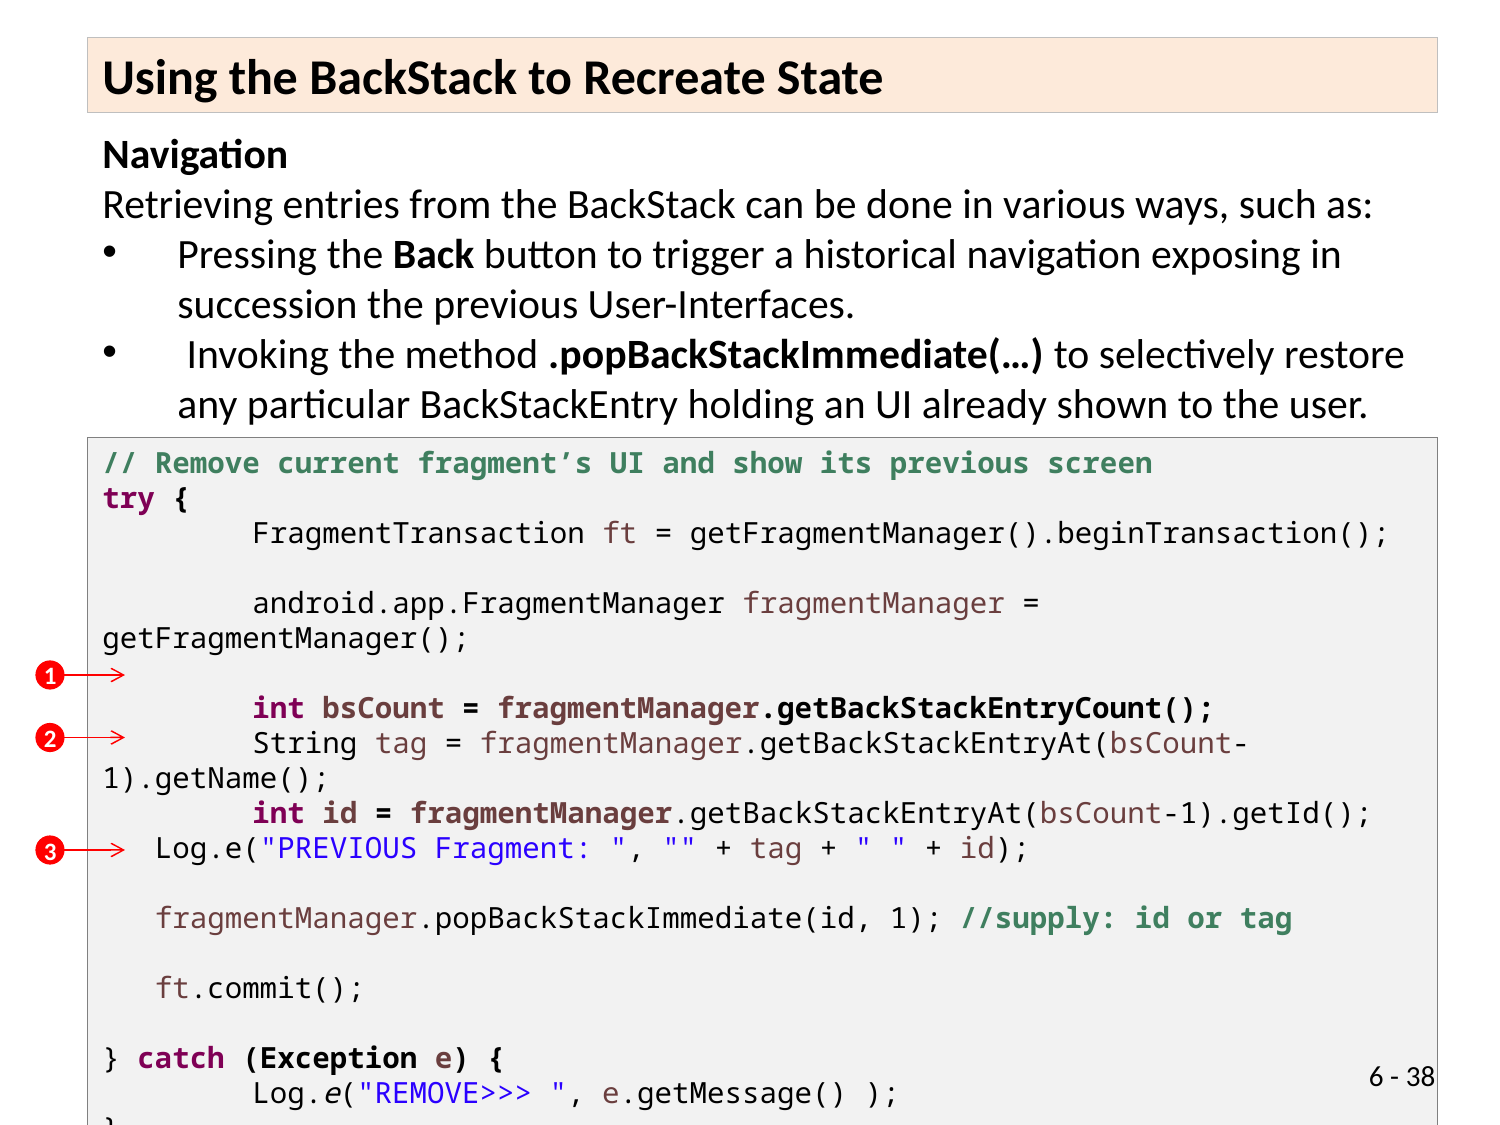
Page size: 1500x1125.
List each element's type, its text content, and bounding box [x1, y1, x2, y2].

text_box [37, 837, 126, 863]
text_box // Remove current fragment’s UI and show its previous screen try { FragmentTransaction ft = getFragmentManager().beginTransaction(); android.app.FragmentManager fragmentManager = getFragmentManager(); int bsCount = fragmentManager.getBackStackEntryCount(); String tag = fragmentManager.getBackStackEntryAt(bsCount-1).getName(); int id = fragmentManager.getBackStackEntryAt(bsCount-1).getId(); Log.e("PREVIOUS Fragment: ", "" + tag + " " + id); fragmentManager.popBackStackImmediate(id, 1); //supply: id or tag ft.commit(); } catch (Exception e) { Log.e("REMOVE>>> ", e.getMessage() ); } [87, 437, 1438, 1125]
text_box 6 - 38 [1275, 1049, 1450, 1125]
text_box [37, 724, 126, 751]
text_box Navigation Retrieving entries from the BackStack can be done in various ways, such as: Pressing the Back button to trigger a historical navigation exposing in succession the previous User-Interfaces. Invoking the method .popBackStackImmediate(…) to selectively restore any particular BackStackEntry holding an UI already shown to the user. [87, 119, 1425, 434]
text_box Using the BackStack to Recreate State [87, 37, 1438, 113]
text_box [37, 662, 126, 688]
